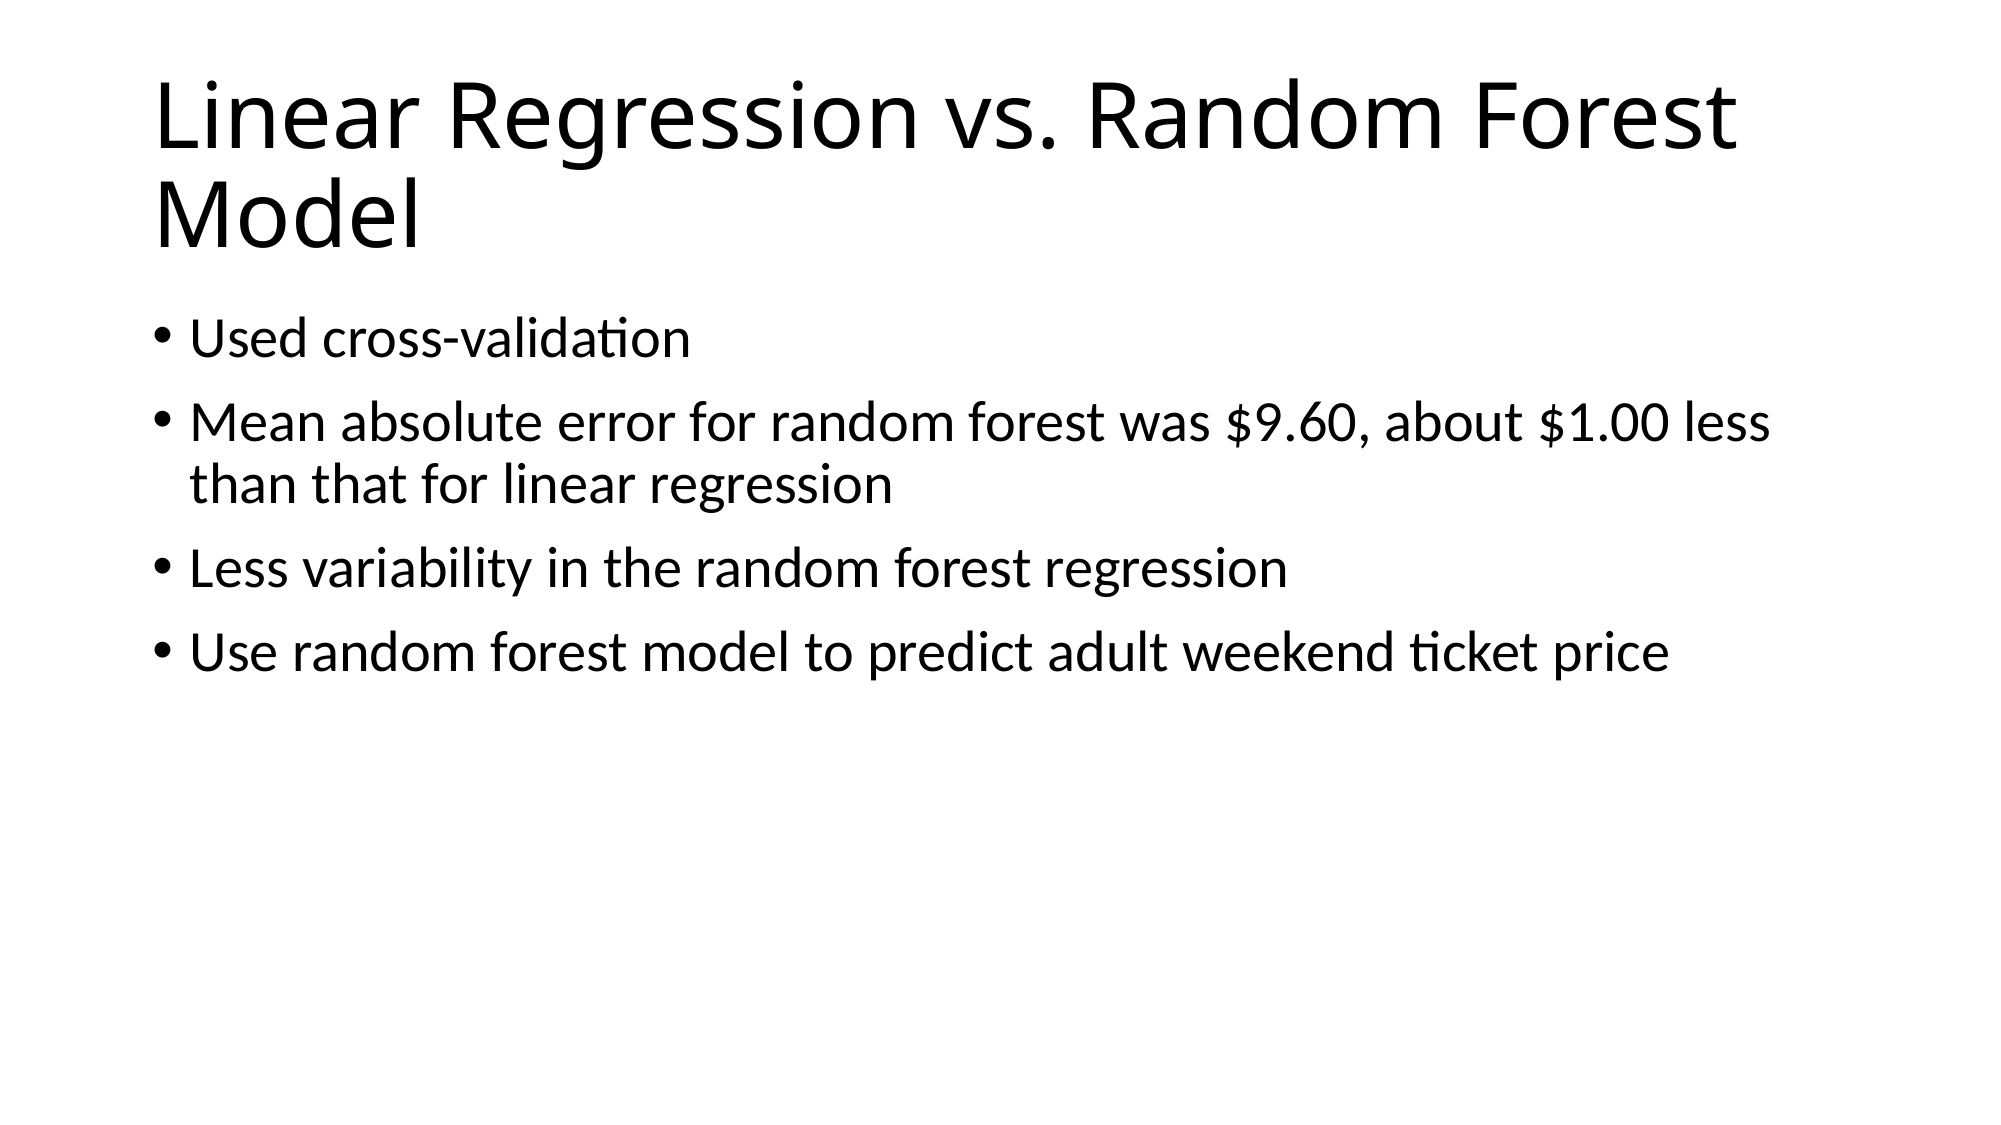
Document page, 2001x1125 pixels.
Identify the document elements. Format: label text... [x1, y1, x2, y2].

list Used cross-validation Mean absolute error for random forest was $9.60, about $1.00 less than that for linear regression Less variability in the random forest regression Use random forest model to predict adult weekend ticket price [137, 299, 1863, 1014]
title Linear Regression vs. Random Forest Model [137, 59, 1863, 278]
